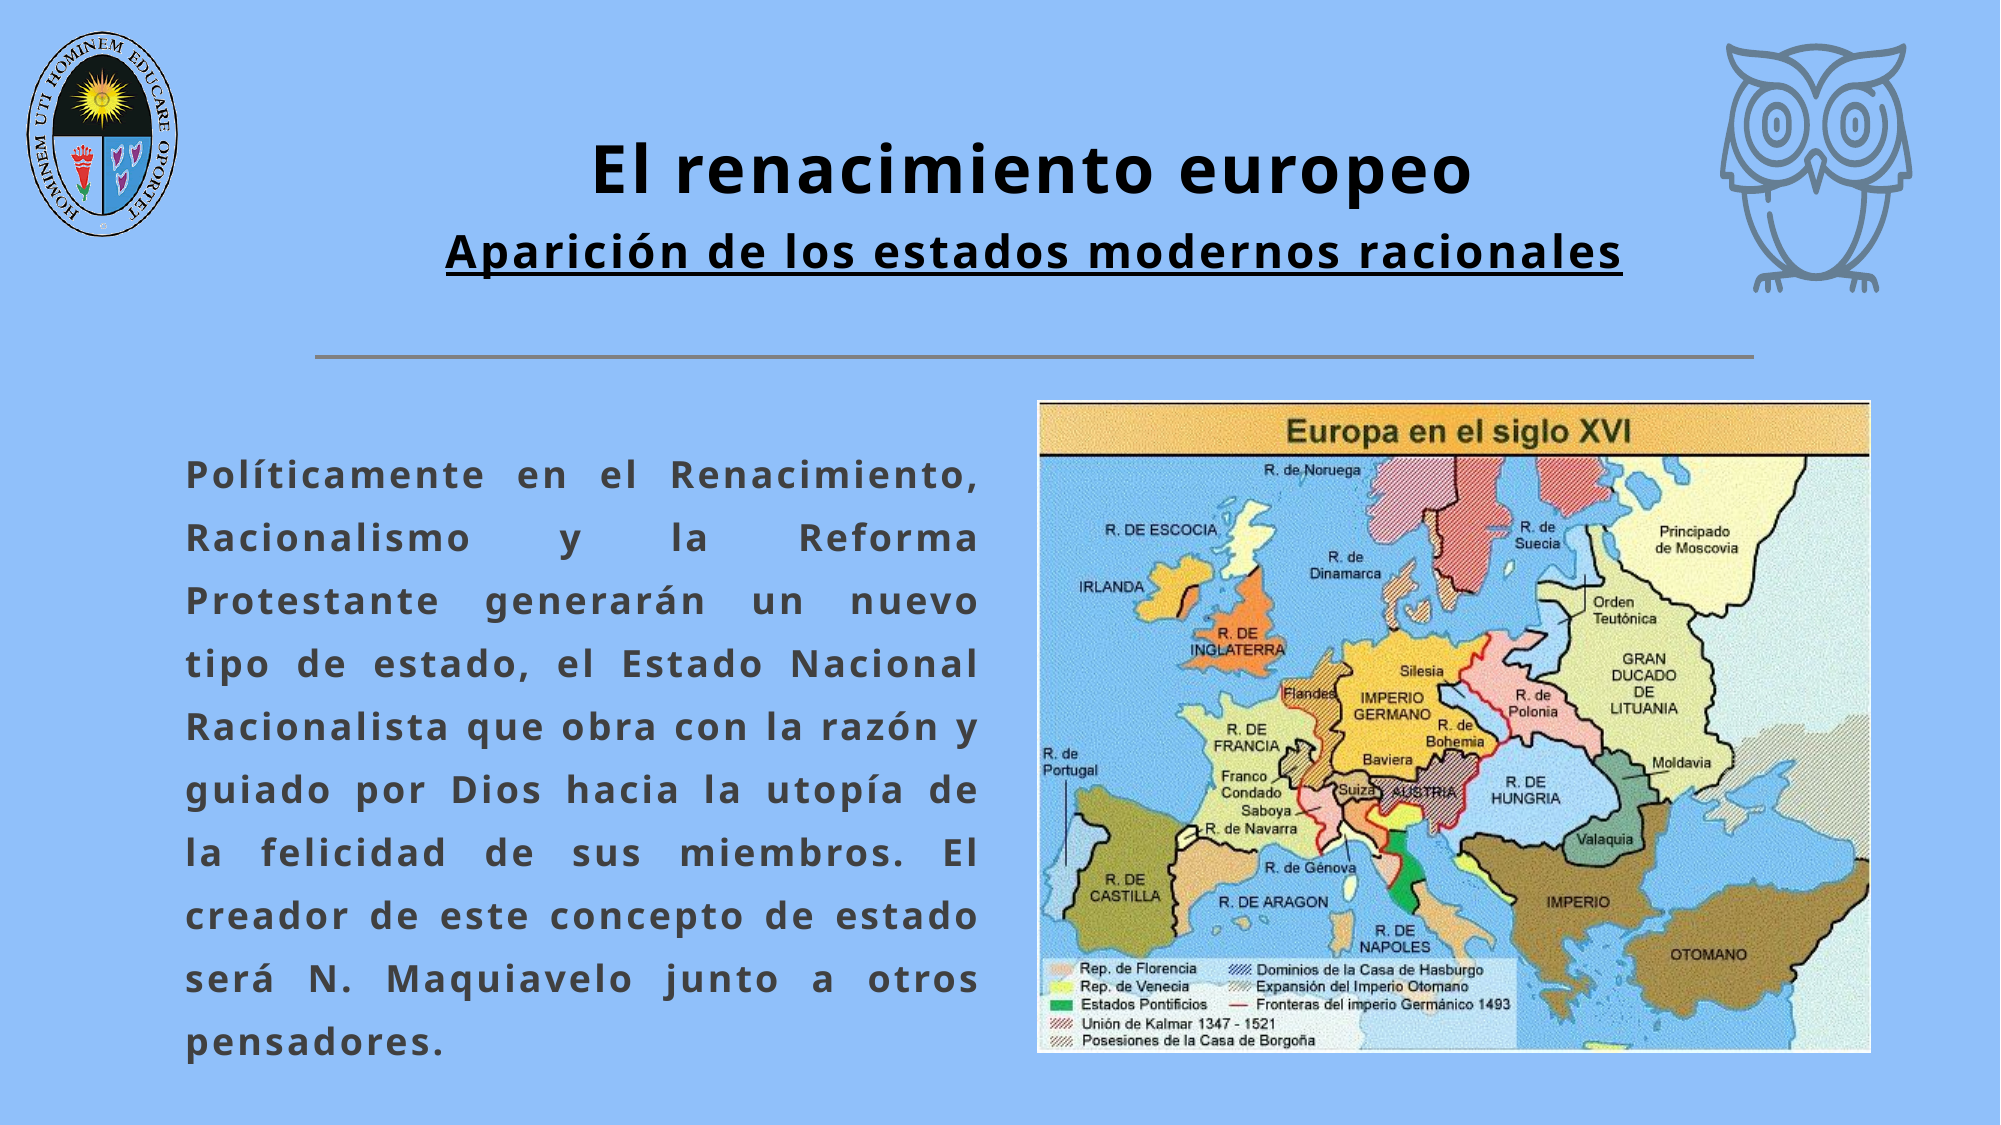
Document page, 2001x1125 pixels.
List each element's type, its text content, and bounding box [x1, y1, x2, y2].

list Políticamente en el Renacimiento, Racionalismo y la Reforma Protestante generarán un nuevo tipo de estado, el Estado Nacional Racionalista que obra con la razón y guiado por Dios hacia la utopía de la felicidad de sus miembros. El creador de este concepto de estado será N. Maquiavelo junto a otros pensadores. [167, 415, 1000, 921]
title El renacimiento europeo Aparición de los estados modernos racionales [315, 72, 1719, 294]
picture [26, 31, 179, 238]
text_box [1719, 43, 1913, 294]
picture [1037, 400, 1871, 1053]
